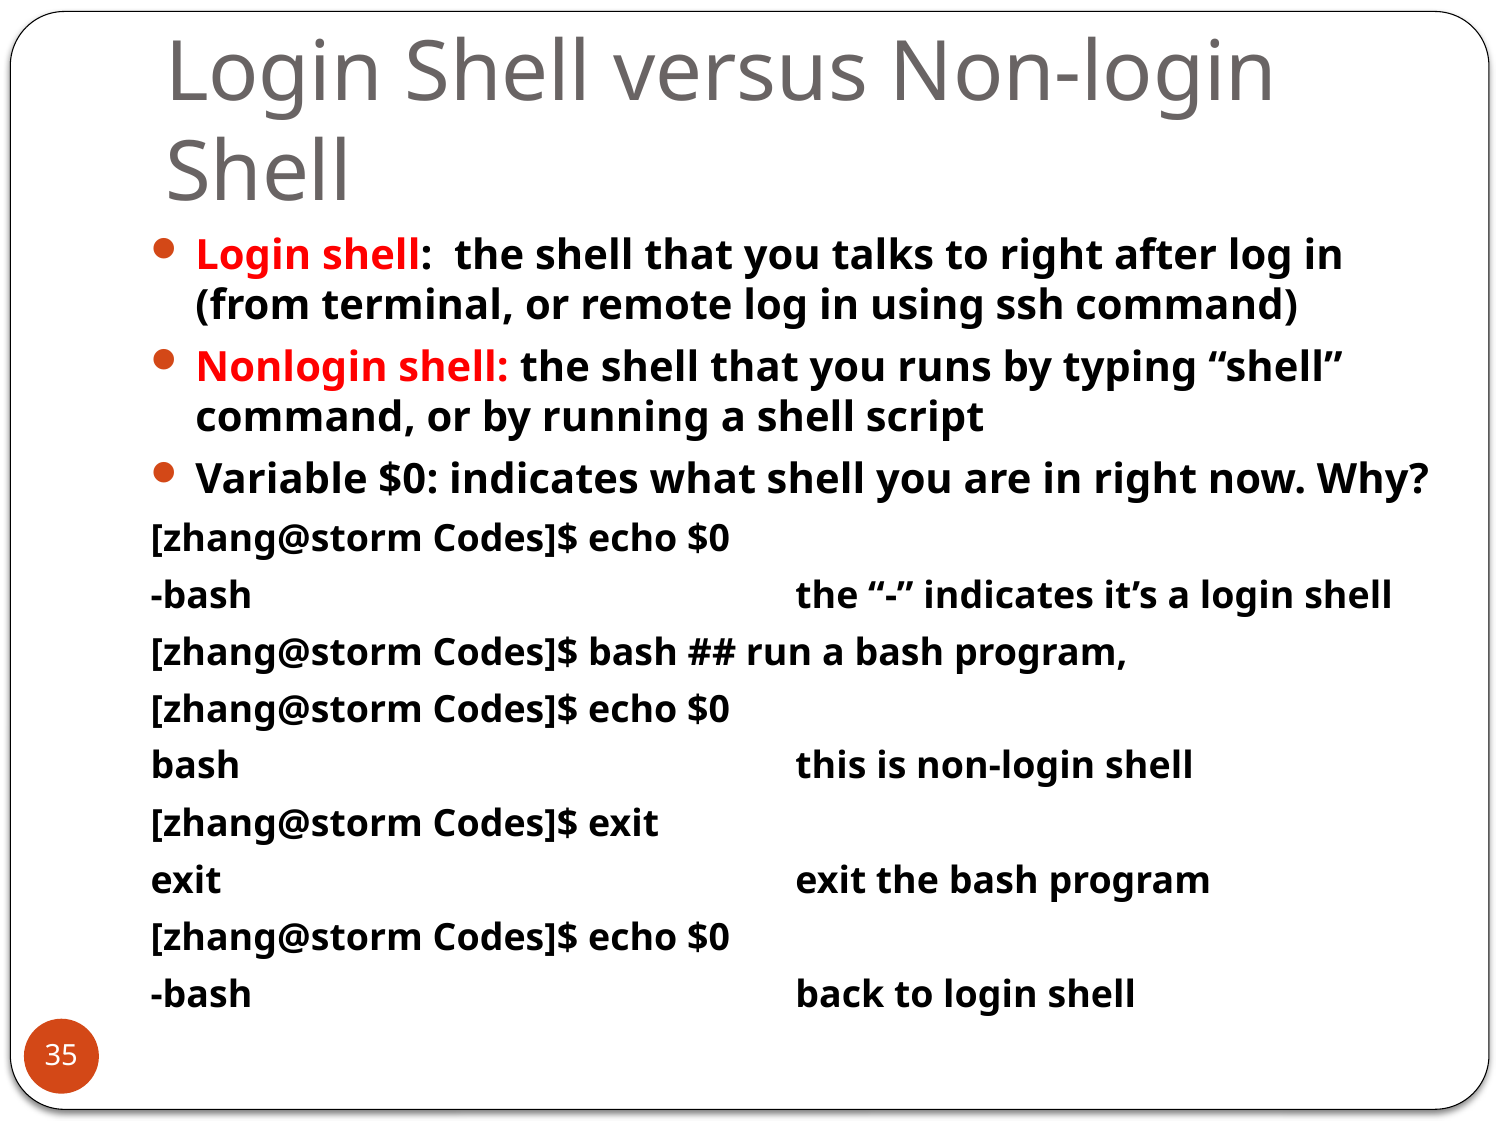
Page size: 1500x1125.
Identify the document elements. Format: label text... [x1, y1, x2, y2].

title Login Shell versus Non-login Shell [150, 45, 1425, 220]
list Login shell: the shell that you talks to right after log in (from terminal, or remote log in using ssh command) Nonlogin shell: the shell that you runs by typing “shell” command, or by running a shell script Variable $0: indicates what shell you are in right now. Why? [zhang@storm Codes]$ echo $0 -bash the “-” indicates it’s a login shell [zhang@storm Codes]$ bash ## run a bash program, [zhang@storm Codes]$ echo $0 bash this is non-login shell [zhang@storm Codes]$ exit exit exit the bash program [zhang@storm Codes]$ echo $0 -bash back to login shell [135, 220, 1459, 988]
slide_number 35 [23, 1018, 99, 1094]
